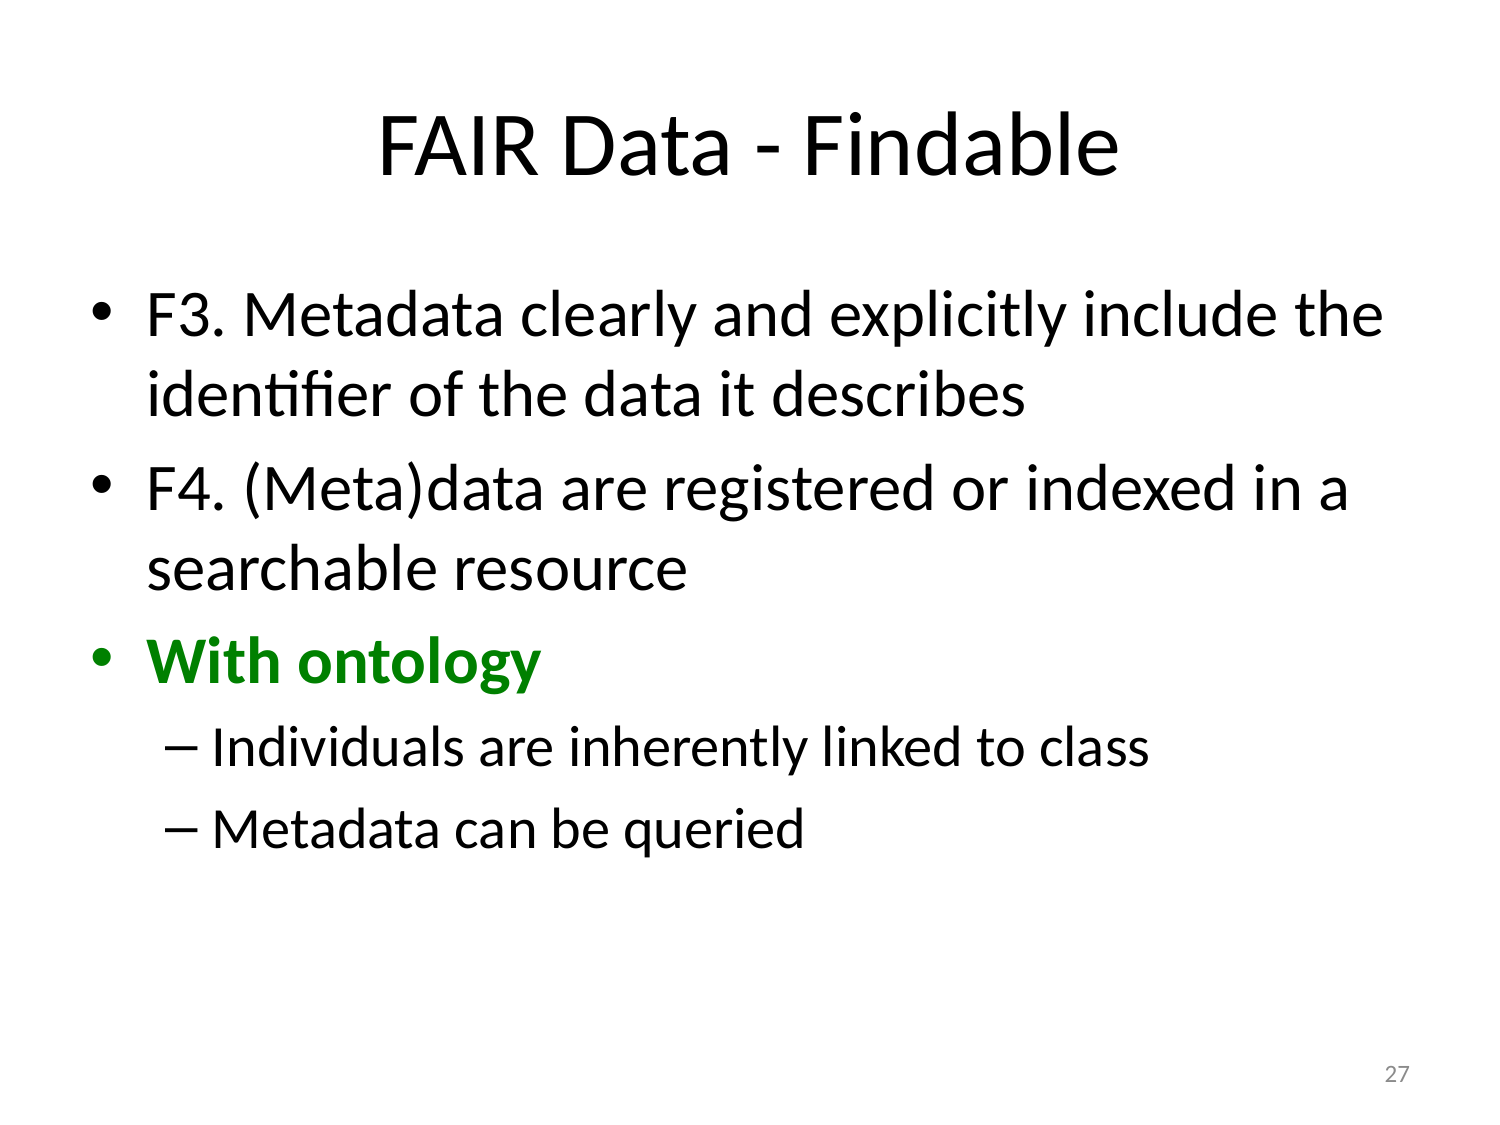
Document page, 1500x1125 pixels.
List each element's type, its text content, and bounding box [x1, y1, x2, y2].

slide_number 27 [1074, 1042, 1425, 1103]
title FAIR Data - Findable [75, 45, 1425, 233]
list F3. Metadata clearly and explicitly include the identifier of the data it describes F4. (Meta)data are registered or indexed in a searchable resource With ontology Individuals are inherently linked to class Metadata can be queried [75, 262, 1425, 1005]
